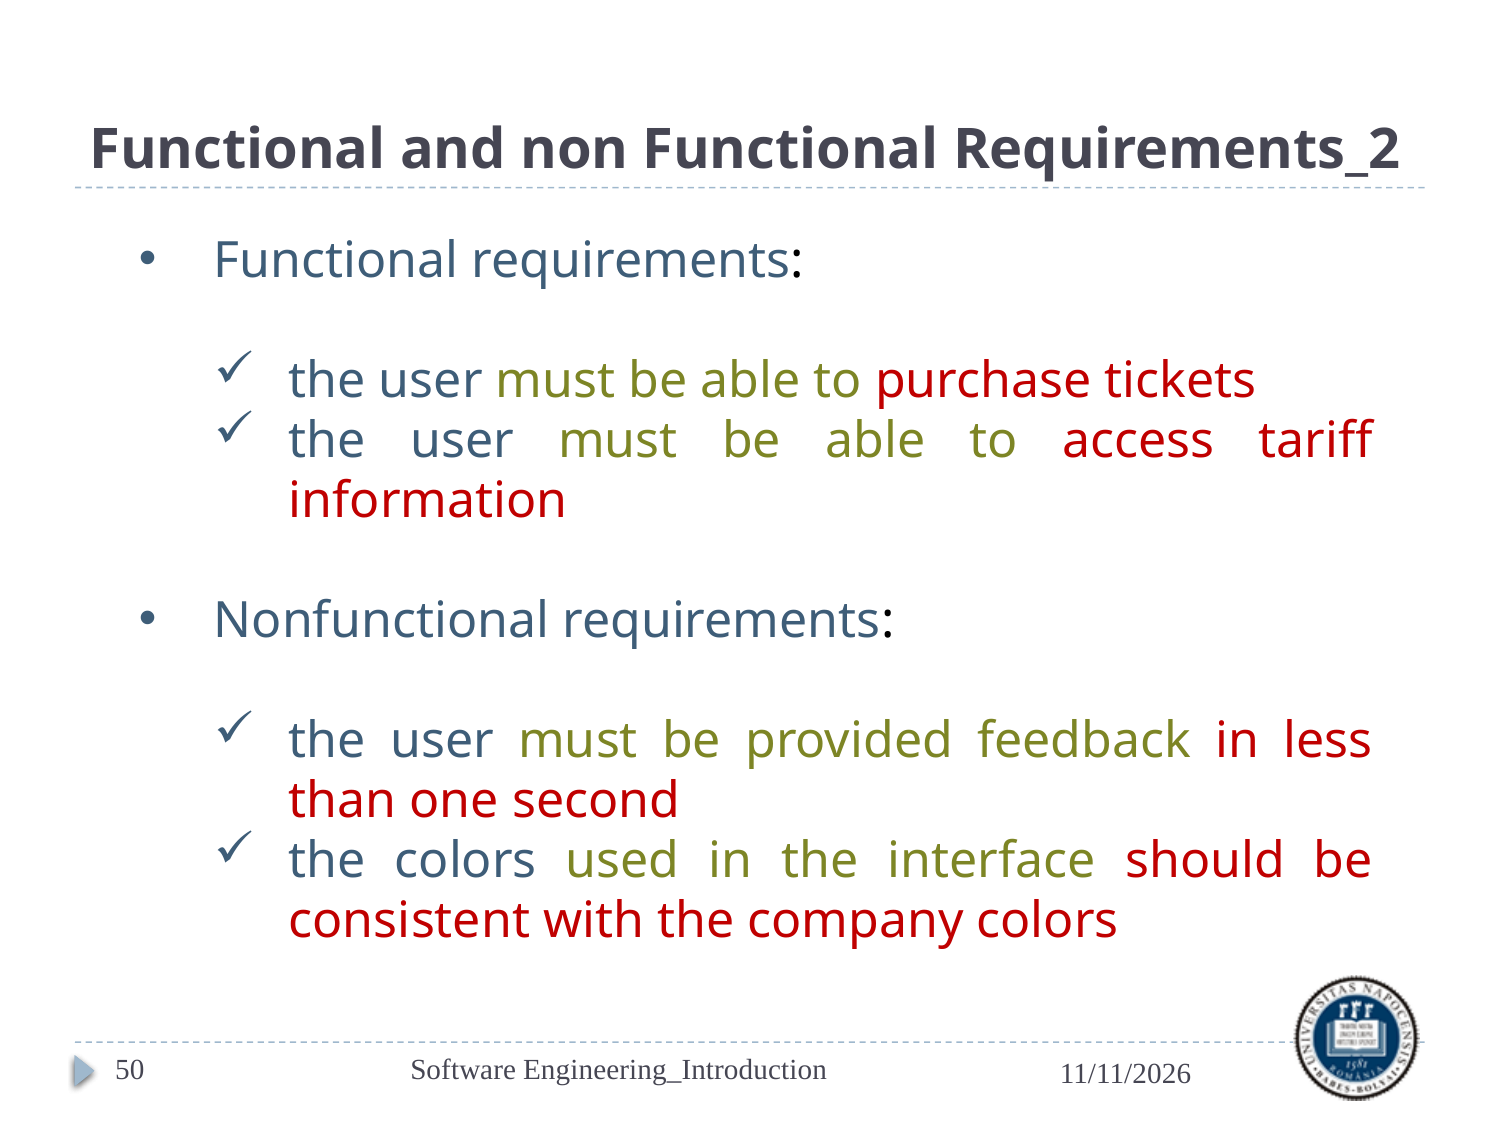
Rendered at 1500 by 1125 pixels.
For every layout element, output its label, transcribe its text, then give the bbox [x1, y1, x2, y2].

footer Software Engineering_Introduction [395, 1042, 1051, 1103]
picture [1293, 975, 1420, 1046]
slide_number 50 [100, 1042, 313, 1103]
text_box Functional requirements: the user must be able to purchase tickets the user must be able to access tariff information Nonfunctional requirements: the user must be provided feedback in less than one second the colors used in the interface should be consistent with the company colors [123, 219, 1388, 955]
title Functional and non Functional Requirements_2 [75, 37, 1425, 188]
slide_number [1045, 1046, 1421, 1107]
